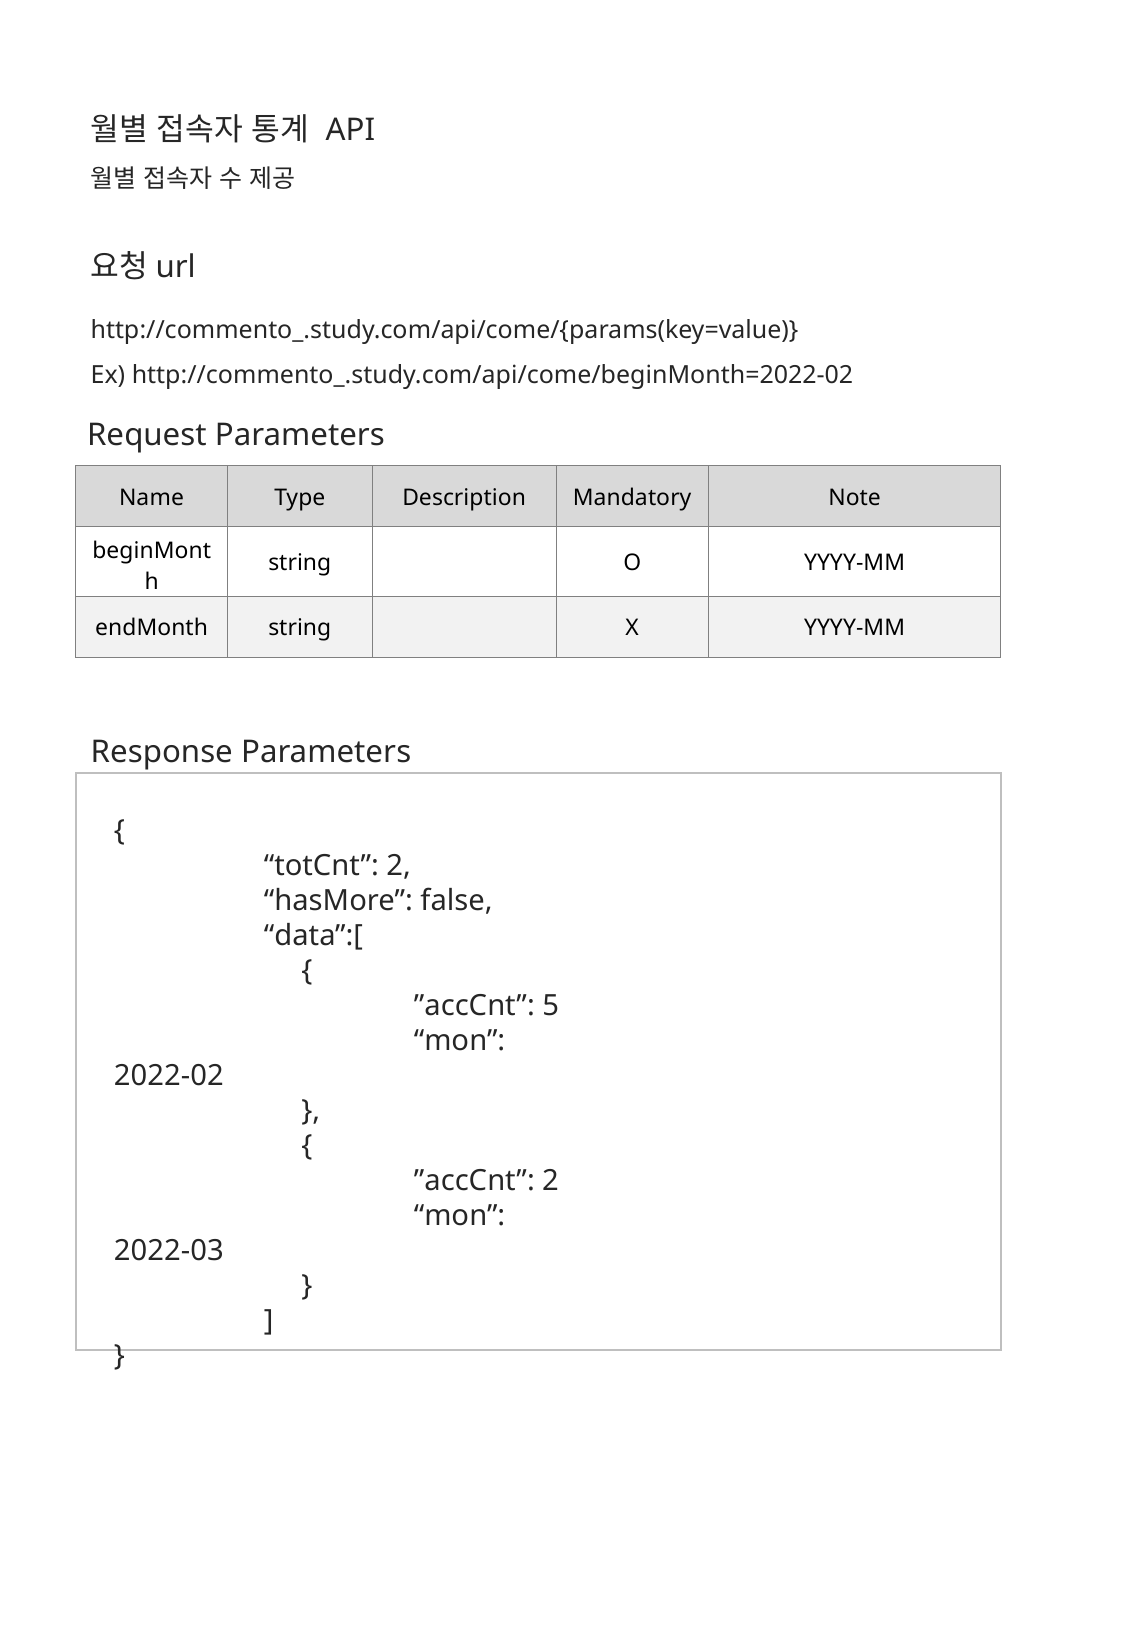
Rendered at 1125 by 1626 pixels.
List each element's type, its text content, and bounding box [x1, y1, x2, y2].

text_box { “totCnt”: 2, “hasMore”: false, “data”:[ { ”accCnt”: 5 “mon”: 2022-02 }, { ”accCnt”: 2 “mon”: 2022-03 } ] } [99, 804, 590, 1379]
text_box 월별 접속자 통계 API [75, 101, 566, 154]
table_cell YYYY-MM [709, 597, 1000, 657]
table_cell beginMonth [76, 527, 227, 596]
table_header Mandatory [557, 466, 708, 526]
text_box 요청url [75, 238, 566, 291]
table_cell YYYY-MM [709, 527, 1000, 596]
table_cell [373, 597, 556, 657]
table_header Note [709, 466, 1000, 526]
table_cell string [228, 527, 372, 596]
text_box Response Parameters [75, 723, 566, 772]
table_cell [373, 527, 556, 596]
table_cell string [228, 597, 372, 657]
table_cell endMonth [76, 597, 227, 657]
table_header Type [228, 466, 372, 526]
text_box [75, 772, 1002, 1351]
table_header Description [373, 466, 556, 526]
text_box Request Parameters [72, 407, 563, 460]
text_box 월별 접속자 수 제공 [75, 155, 855, 200]
table_cell X [557, 597, 708, 657]
text_box http://commento_.study.com/api/come/{params(key=value)} Ex) http://commento_.study.com/api/come/beginMonth=2022-02 [75, 291, 973, 397]
table_cell O [557, 527, 708, 596]
table_header Name [76, 466, 227, 526]
